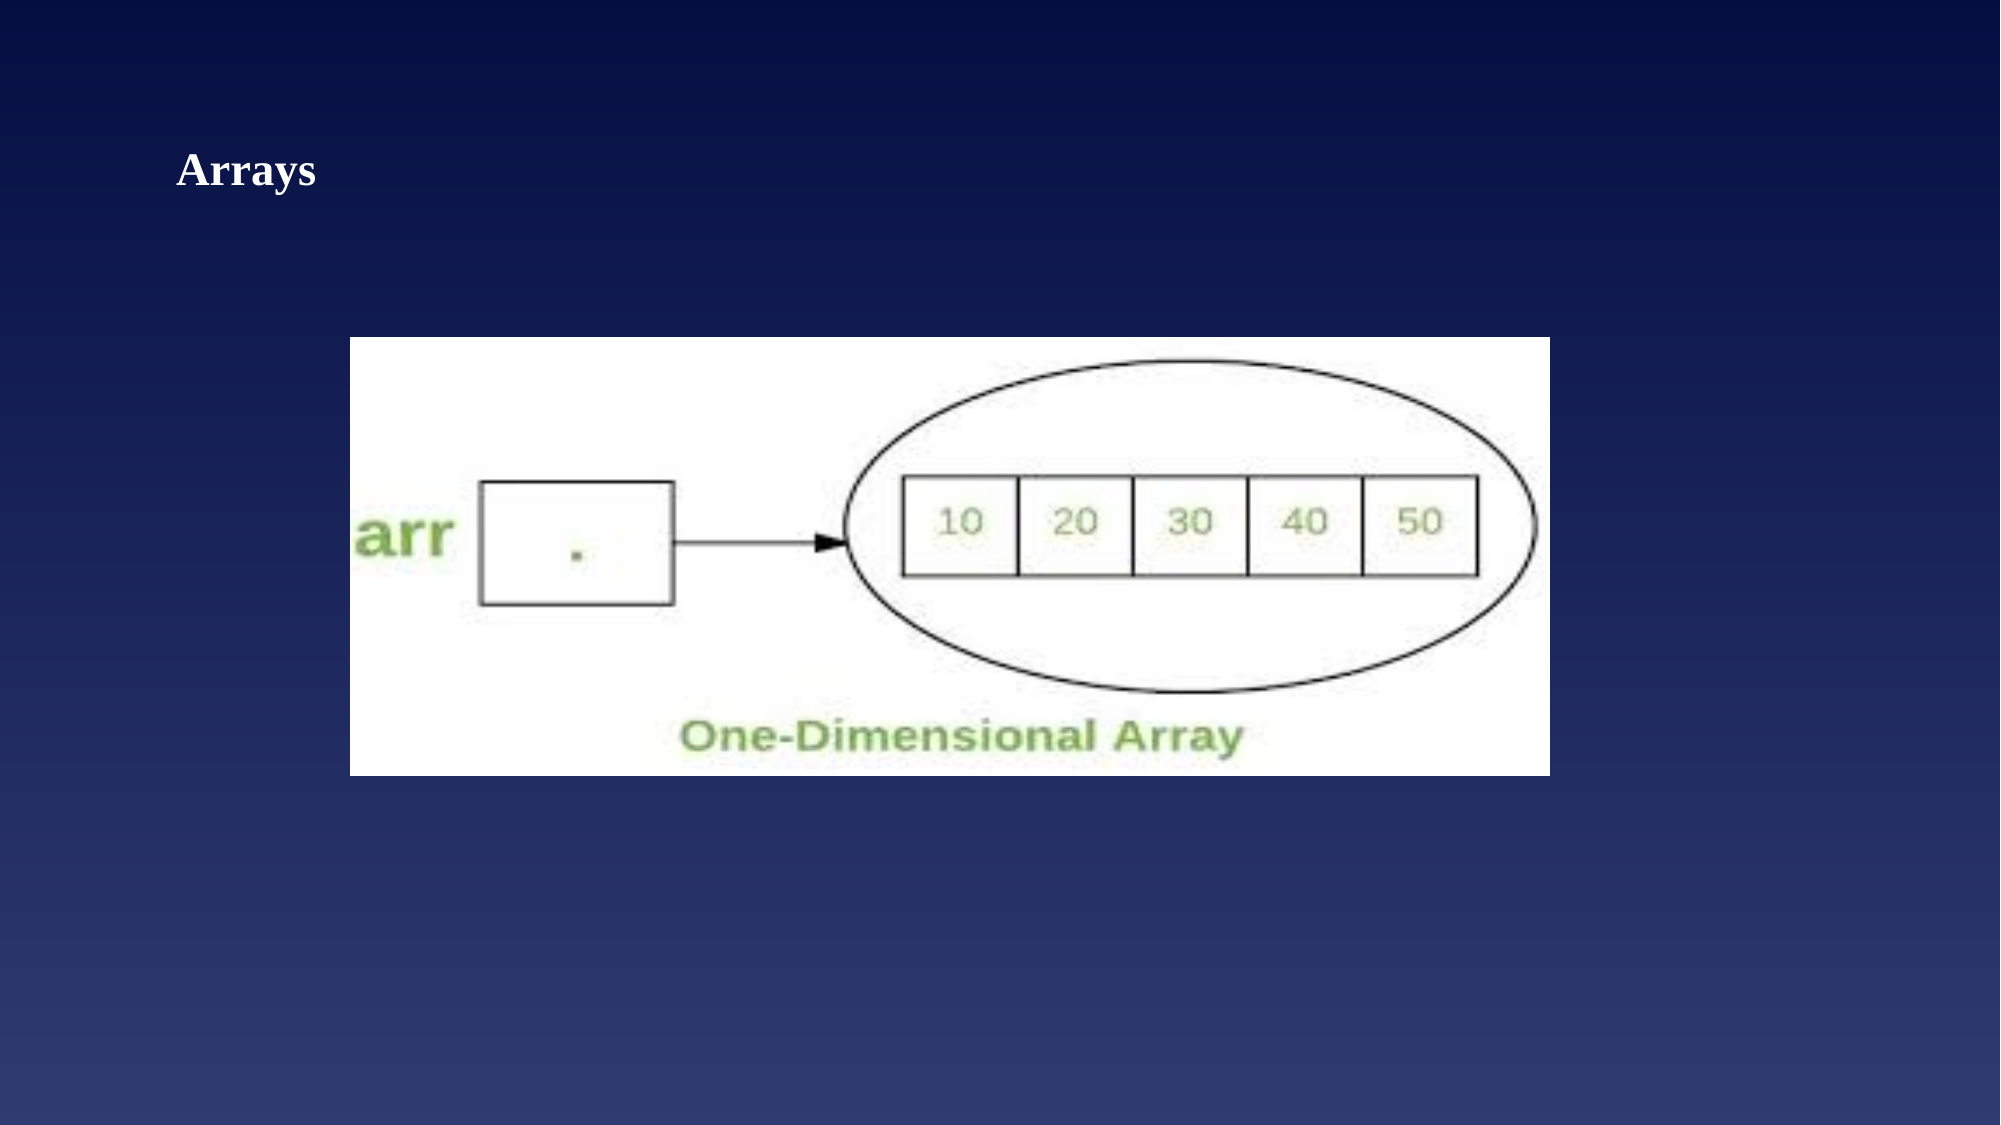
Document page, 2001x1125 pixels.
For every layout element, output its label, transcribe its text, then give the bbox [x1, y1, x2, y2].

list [349, 337, 1551, 776]
title Arrays [156, 118, 1844, 244]
